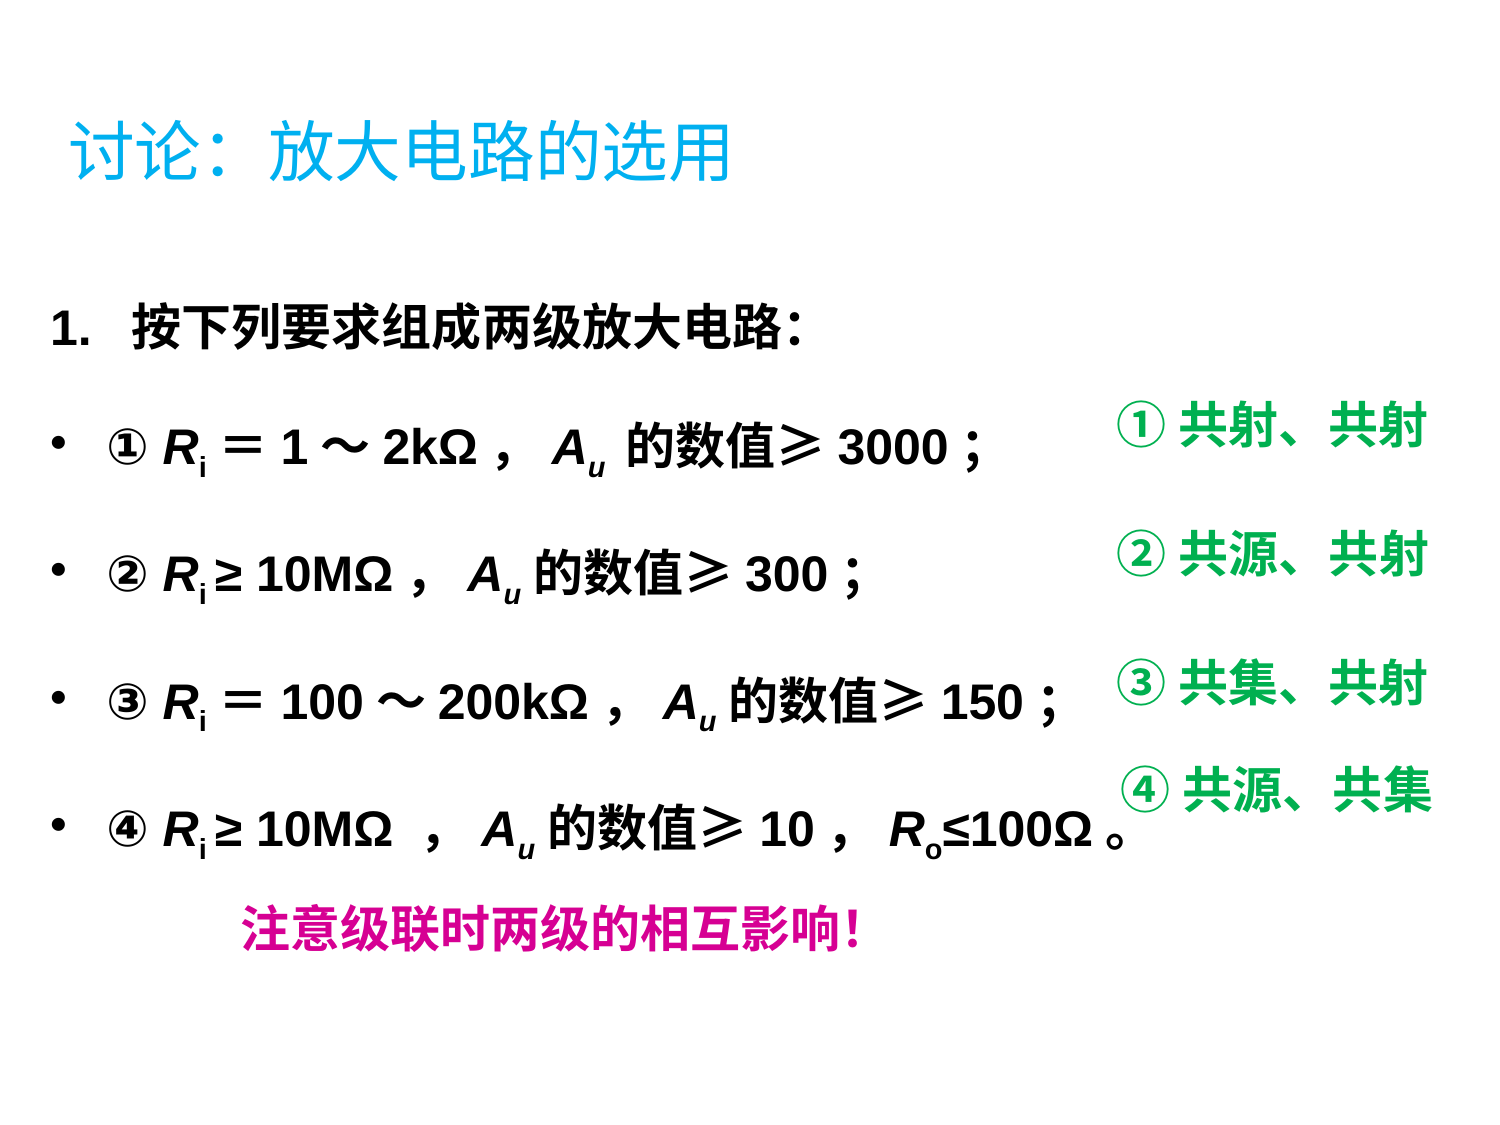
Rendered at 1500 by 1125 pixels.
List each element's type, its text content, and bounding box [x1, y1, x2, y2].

text_box ②共源、共射 [1089, 515, 1456, 591]
text_box ①共射、共射 [1101, 386, 1444, 462]
text_box ④共源、共集 [1033, 751, 1500, 827]
title 讨论：放大电路的选用 [53, 93, 1188, 194]
text_box 注意级联时两级的相互影响！ [210, 890, 920, 966]
text_box ③共集、共射 [1101, 644, 1444, 720]
list 1. 按下列要求组成两级放大电路： ① Ri＝1～2kΩ，Au 的数值≥3000； ② Ri ≥ 10MΩ，Au的数值≥300； ③ Ri＝100～200kΩ，Au的数值≥150； ④ Ri ≥ 10MΩ ，Au的数值≥10，Ro≤100Ω。 [35, 257, 1266, 844]
